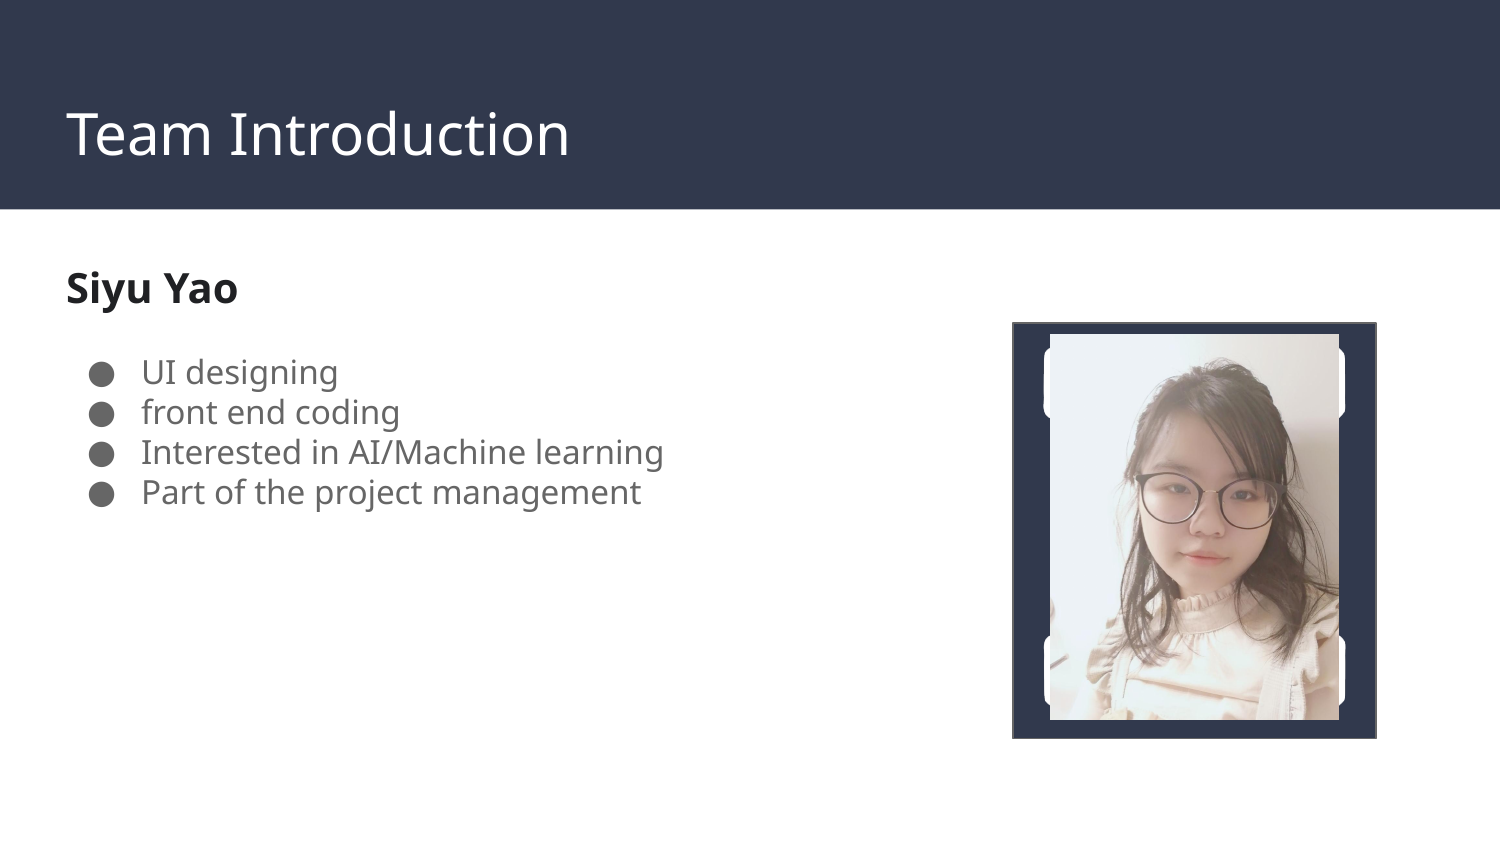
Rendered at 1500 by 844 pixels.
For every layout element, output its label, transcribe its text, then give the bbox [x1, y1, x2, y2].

text_box [1012, 322, 1376, 333]
list UI designing front end coding Interested in AI/Machine learning Part of the project management [51, 336, 708, 752]
title Team Introduction [51, 82, 1449, 185]
picture [1002, 334, 1388, 721]
text_box [1012, 728, 1376, 739]
text_box Siyu Yao [51, 246, 415, 323]
